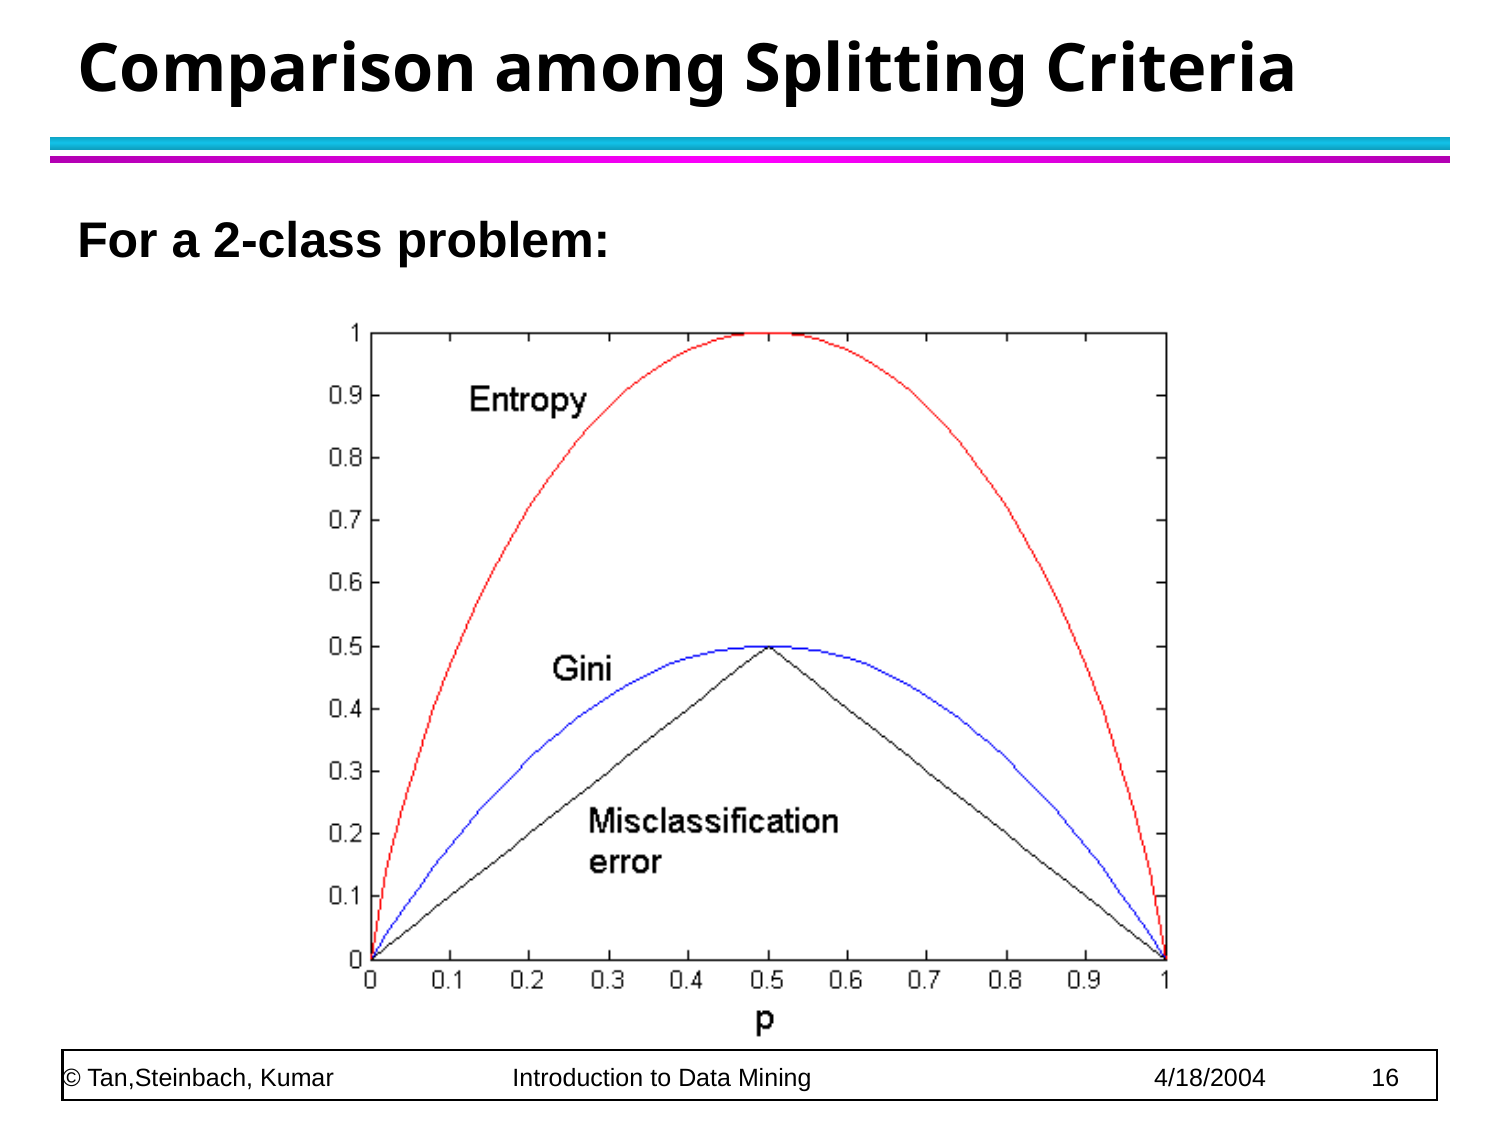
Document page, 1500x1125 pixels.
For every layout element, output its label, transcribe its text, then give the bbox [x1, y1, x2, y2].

picture [237, 274, 1263, 1044]
text_box For a 2-class problem: [62, 199, 838, 275]
title Comparison among Splitting Criteria [61, 24, 1422, 113]
